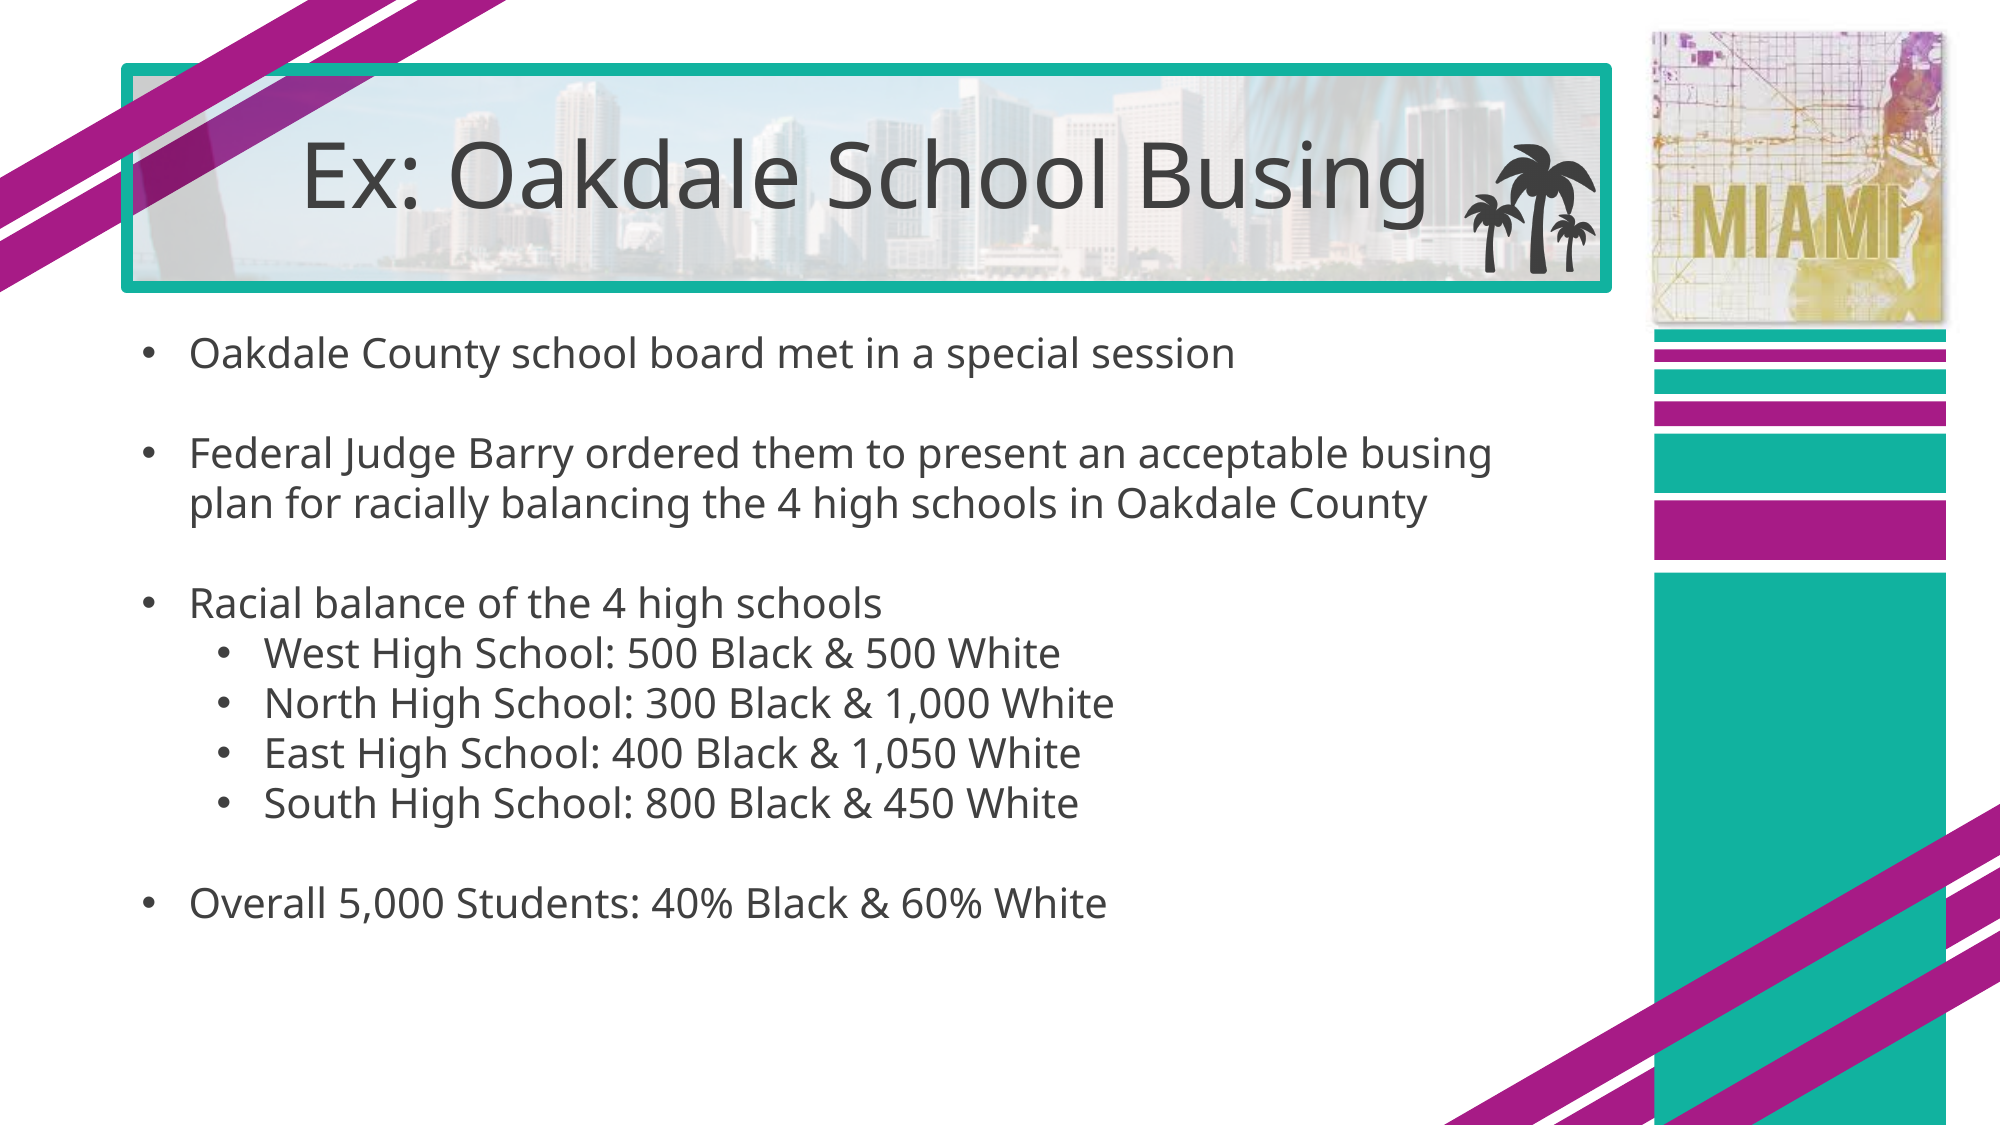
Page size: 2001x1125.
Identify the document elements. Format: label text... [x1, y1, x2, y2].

text_box [0, 167, 126, 294]
text_box [1653, 368, 1947, 395]
text_box [1661, 929, 2000, 1125]
text_box [1653, 499, 1947, 561]
text_box [1653, 888, 1947, 1125]
text_box [296, 0, 509, 69]
text_box [1653, 433, 1947, 494]
text_box [181, 0, 399, 72]
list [1621, 7, 1974, 360]
text_box [1947, 866, 2000, 951]
picture [126, 72, 1621, 288]
text_box [1653, 400, 1947, 427]
text_box Oakdale County school board met in a special session Federal Judge Barry ordered them to present an acceptable busing plan for racially balancing the 4 high schools in Oakdale County Racial balance of the 4 high schools West High School: 500 Black & 500 White North High School: 300 Black & 1,000 White East High School: 400 Black & 1,050 White South High School: 800 Black & 450 White Overall 5,000 Students: 40% Black & 60% White [126, 319, 1581, 935]
text_box [0, 104, 126, 231]
text_box [1551, 1066, 1653, 1125]
text_box [1441, 802, 2000, 1125]
text_box [1653, 572, 1947, 1002]
